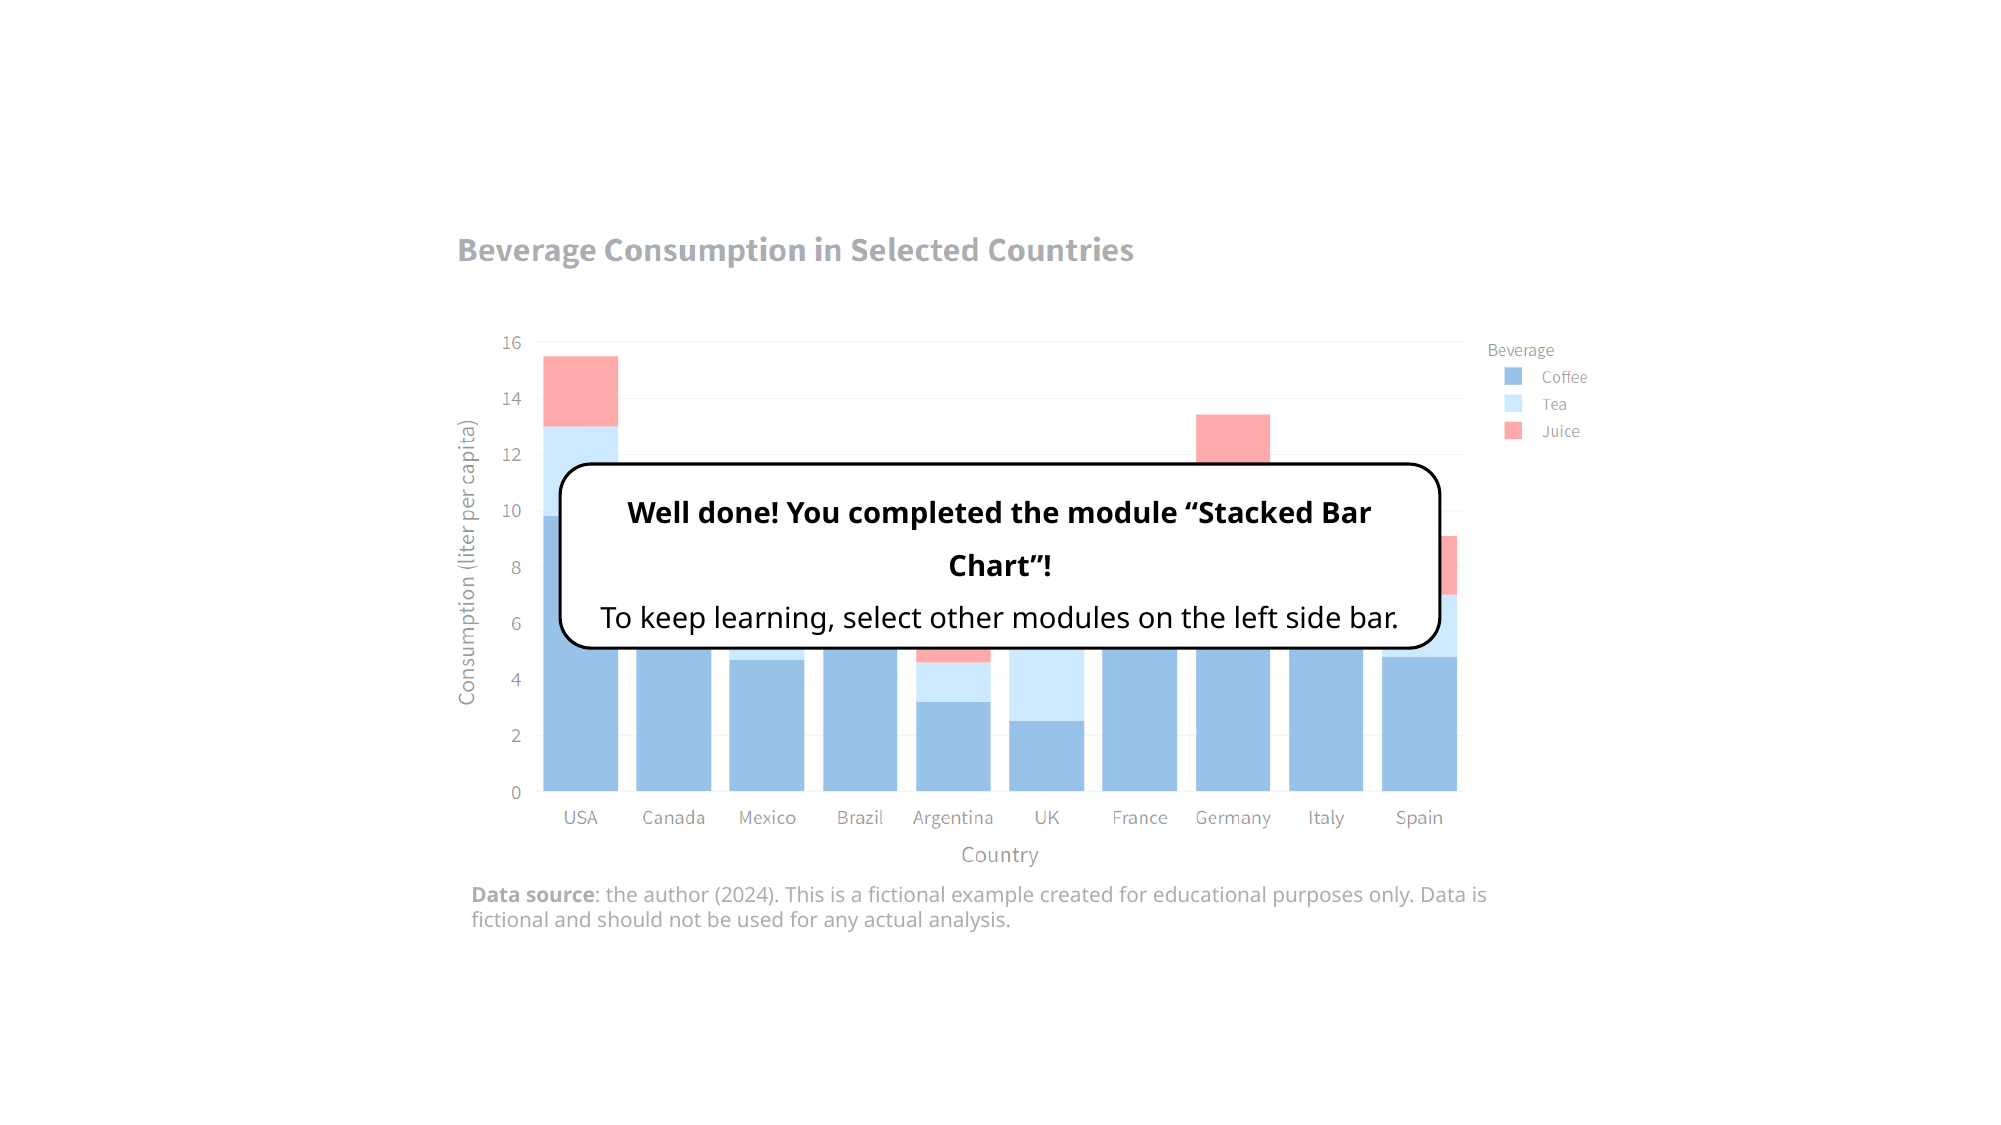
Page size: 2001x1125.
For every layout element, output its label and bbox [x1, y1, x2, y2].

text_box [0, 217, 2000, 958]
picture [438, 217, 1612, 874]
